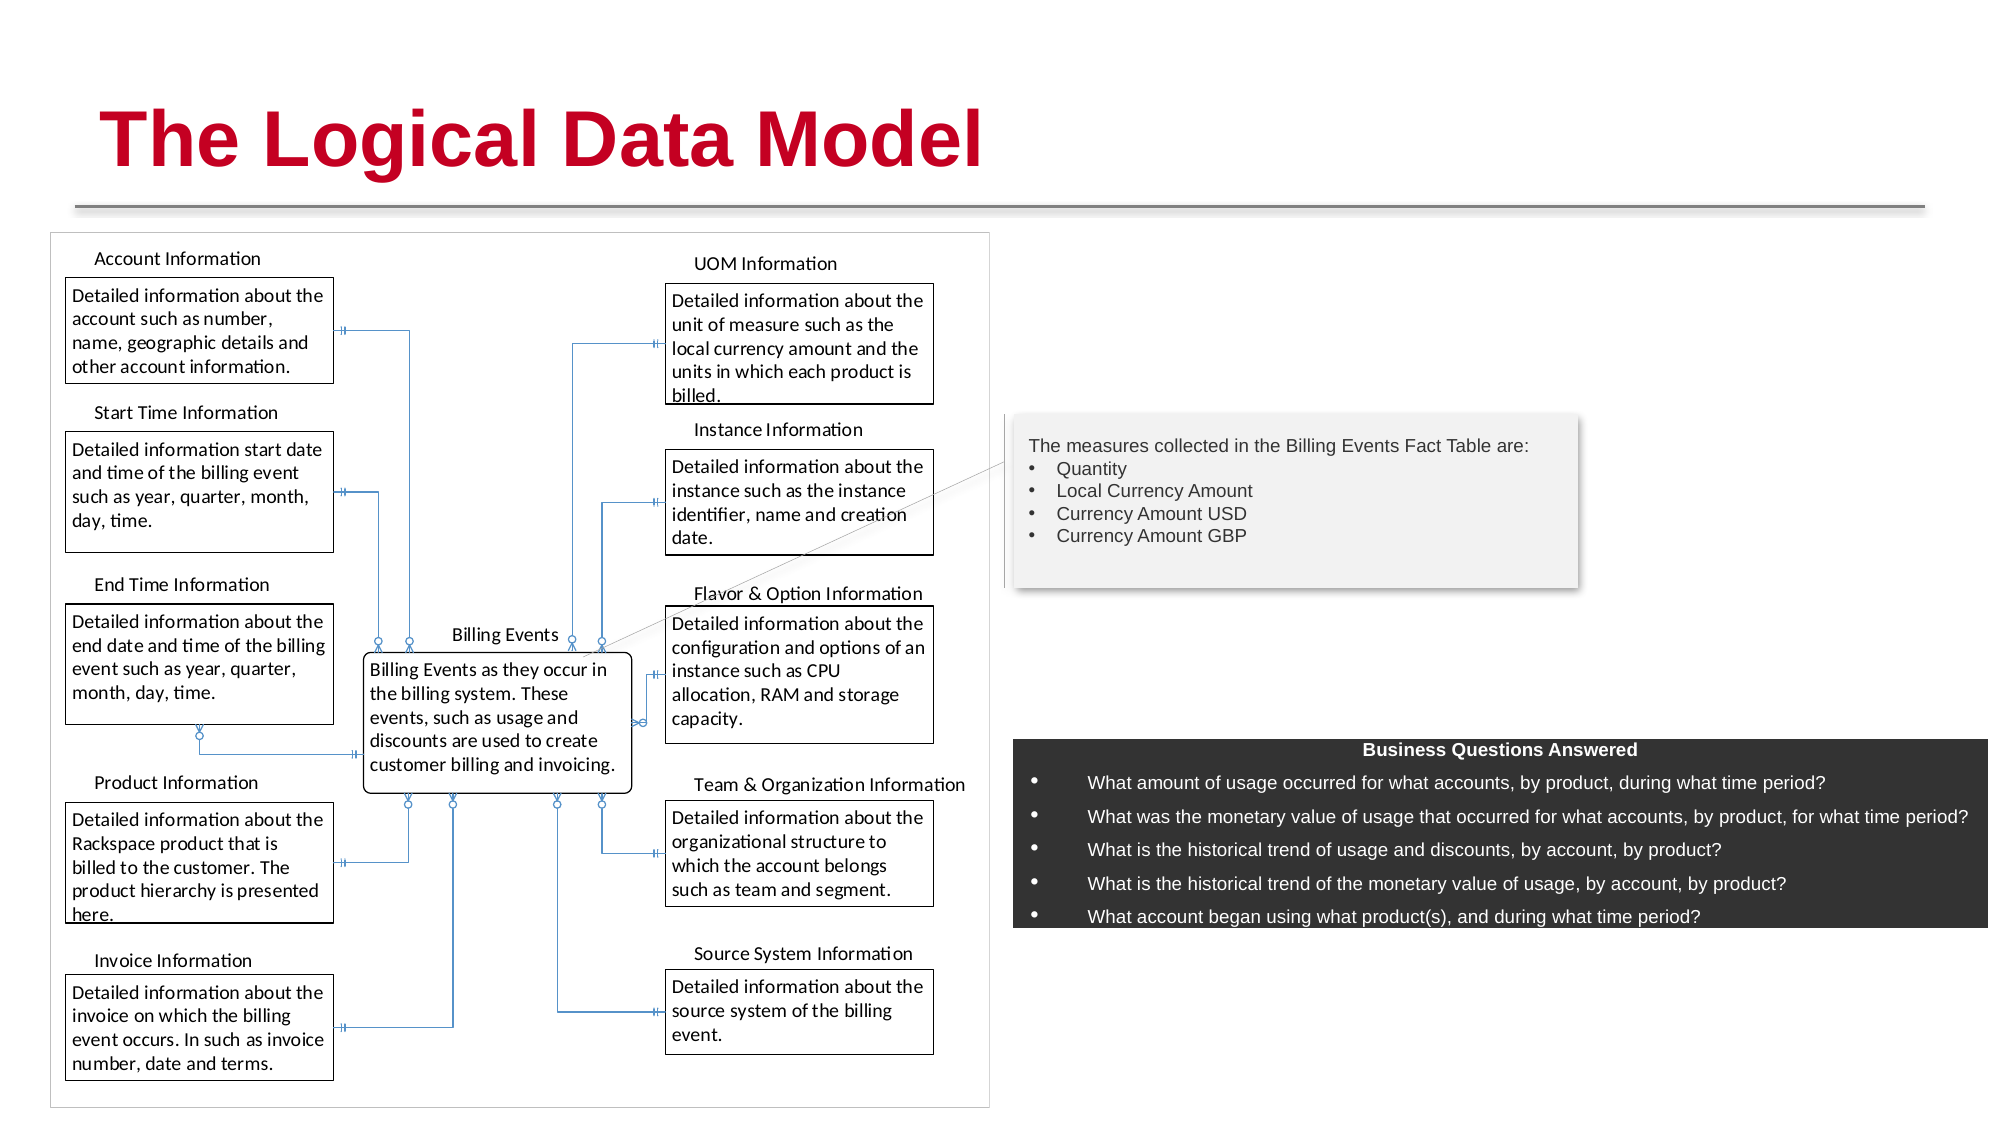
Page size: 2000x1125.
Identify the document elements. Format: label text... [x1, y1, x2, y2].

text_box The measures collected in the Billing Events Fact Table are: Quantity Local Currency Amount Currency Amount USD Currency Amount GBP [1014, 414, 1578, 588]
table_header Business Questions Answered What amount of usage occurred for what accounts, by product, during what time period? What was the monetary value of usage that occurred for what accounts, by product, for what time period? What is the historical trend of usage and discounts, by account, by product? What is the historical trend of the monetary value of usage, by account, by product? What account began using what product(s), and during what time period? [1013, 739, 1988, 928]
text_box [47, 229, 990, 1108]
title The Logical Data Model [99, 63, 1900, 194]
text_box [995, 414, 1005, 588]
